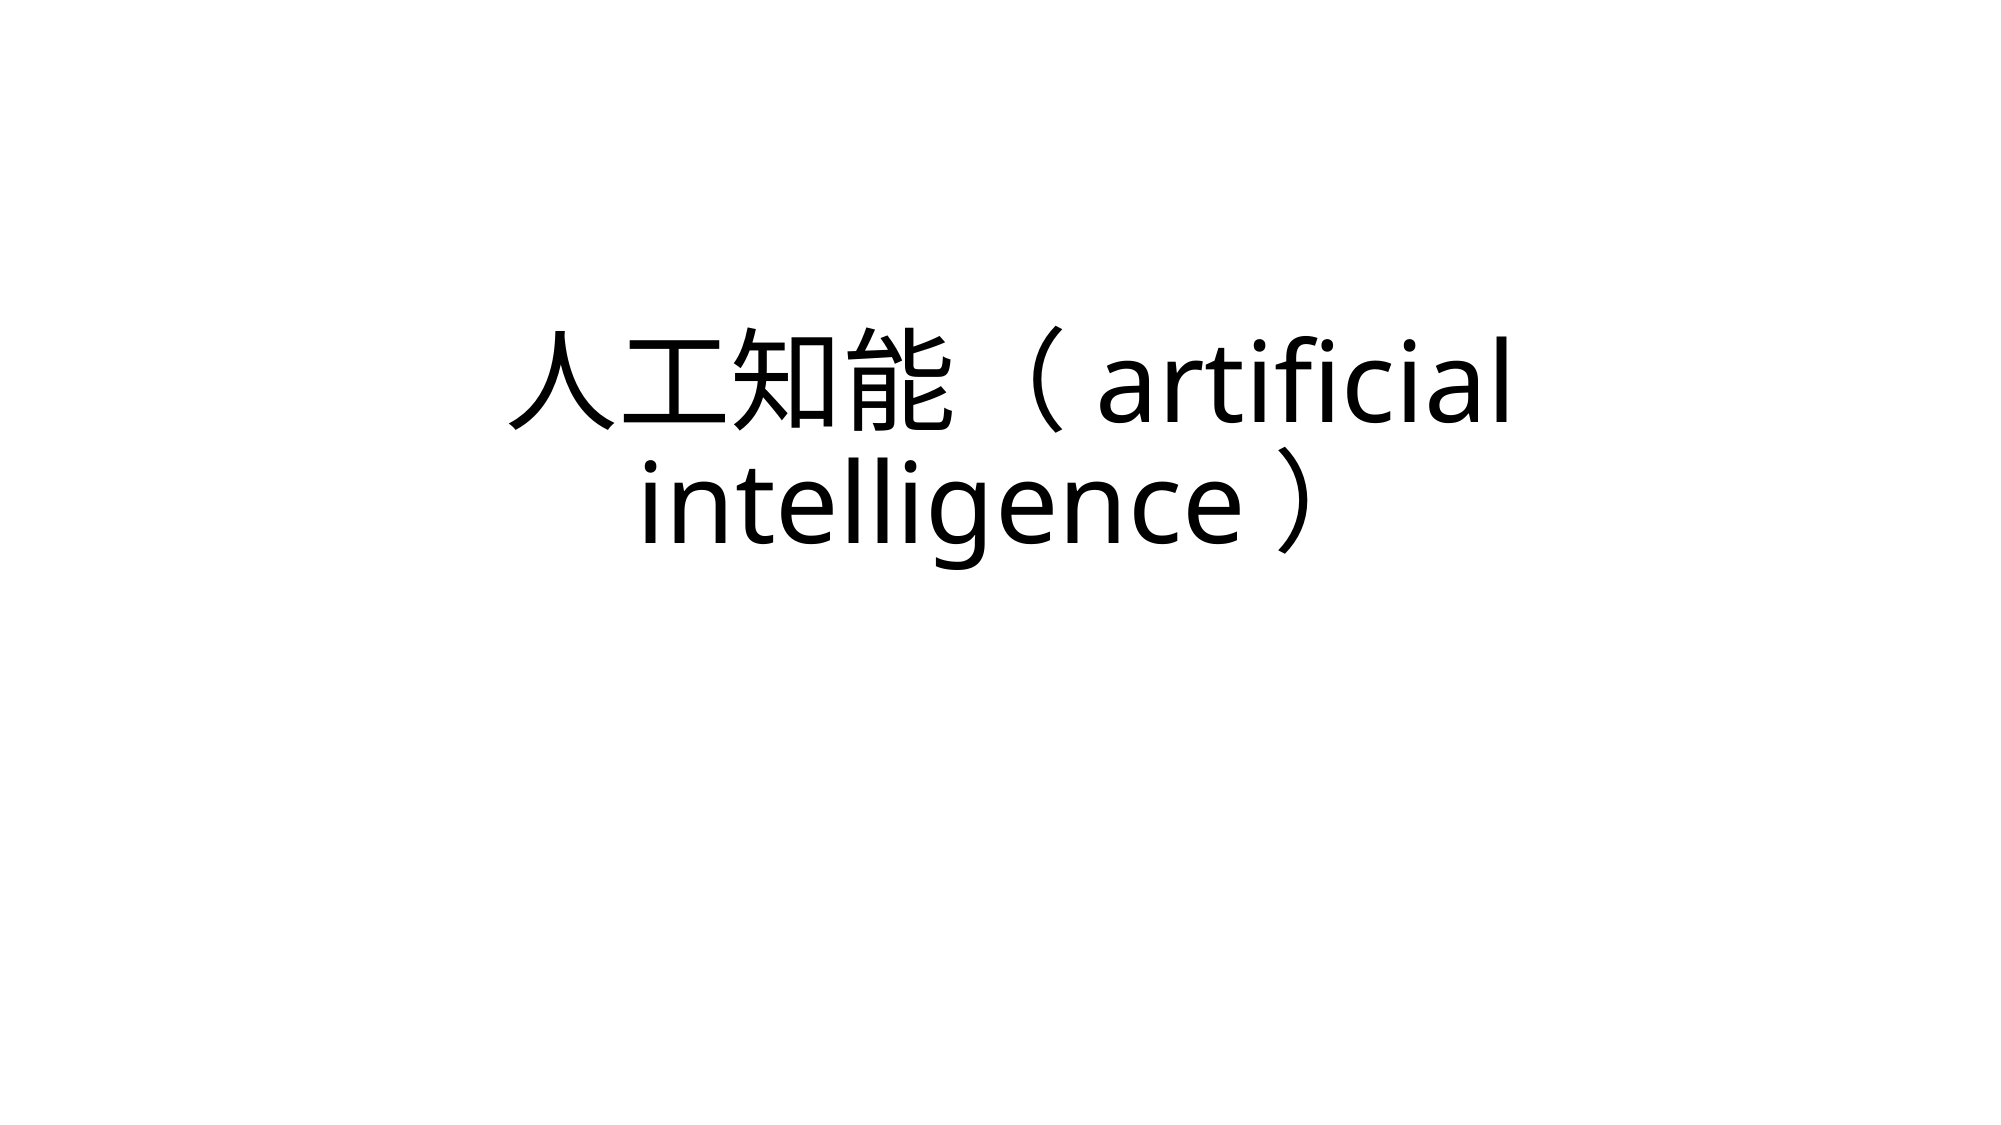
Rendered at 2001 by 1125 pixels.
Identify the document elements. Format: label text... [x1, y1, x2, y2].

title 人工知能（artificial intelligence） [137, 184, 1886, 576]
